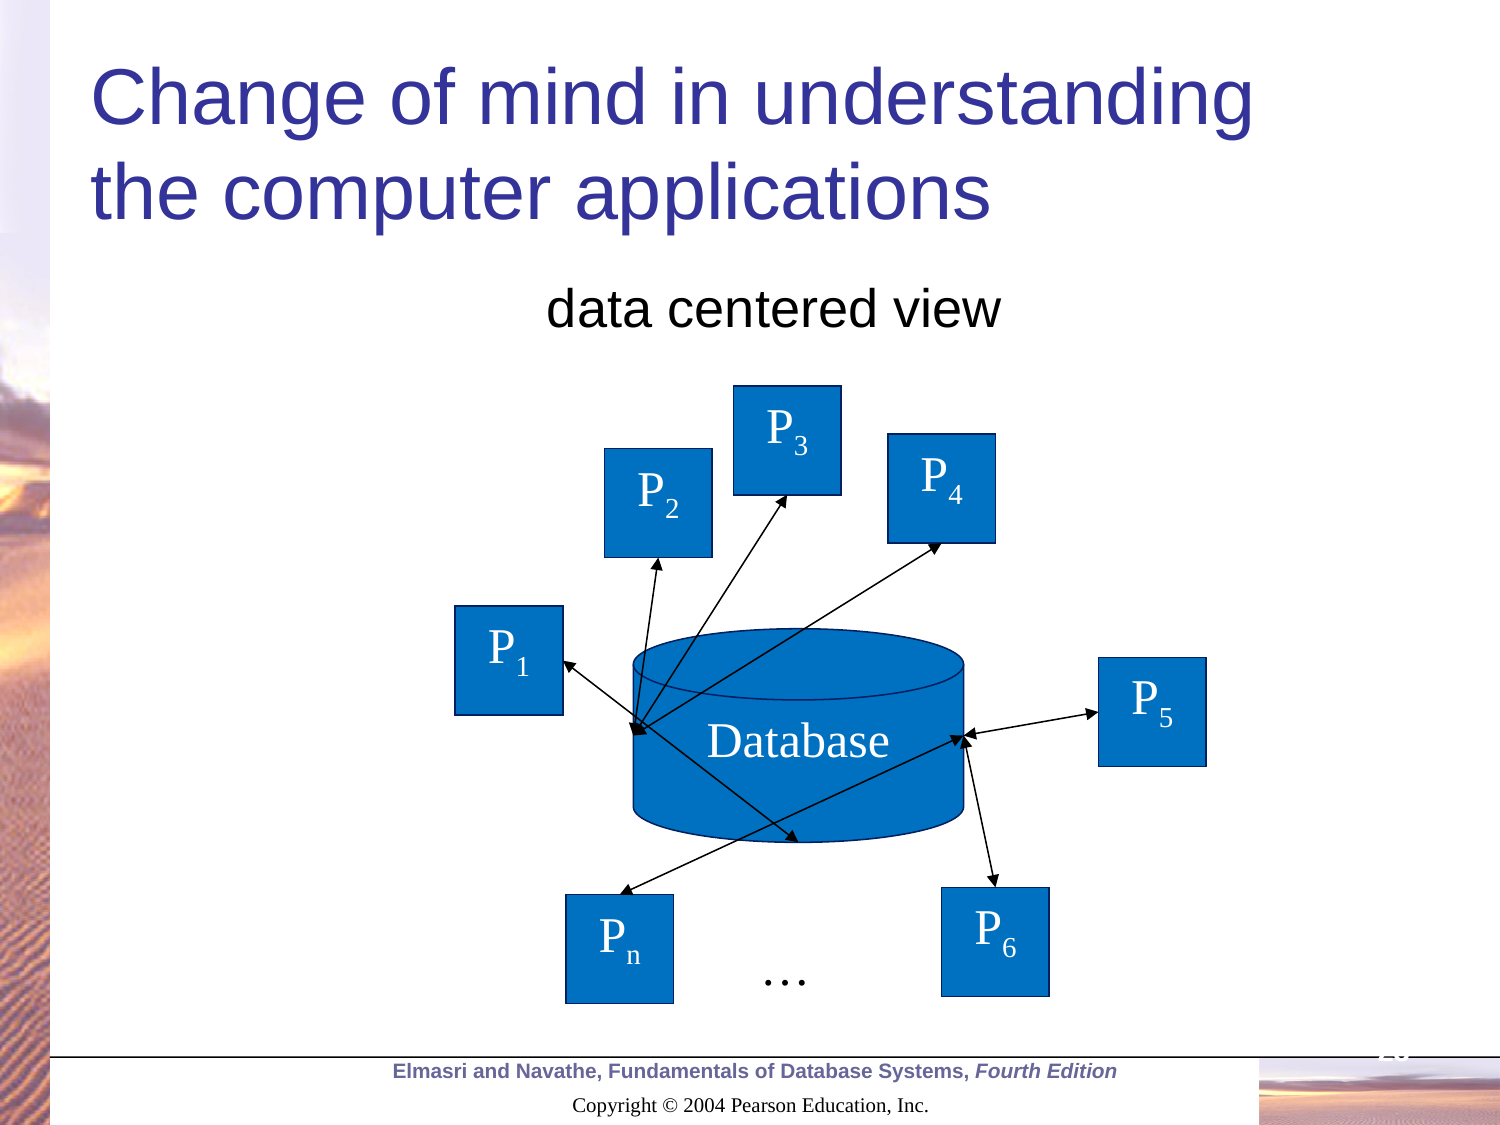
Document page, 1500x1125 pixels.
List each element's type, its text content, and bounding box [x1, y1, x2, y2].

title Change of mind in understanding the computer applications [75, 37, 1350, 225]
picture [1259, 1058, 1500, 1125]
slide_number 23 [1074, 1024, 1425, 1103]
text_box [455, 385, 1207, 1004]
list data centered view [430, 265, 1120, 375]
picture [0, 0, 50, 1125]
